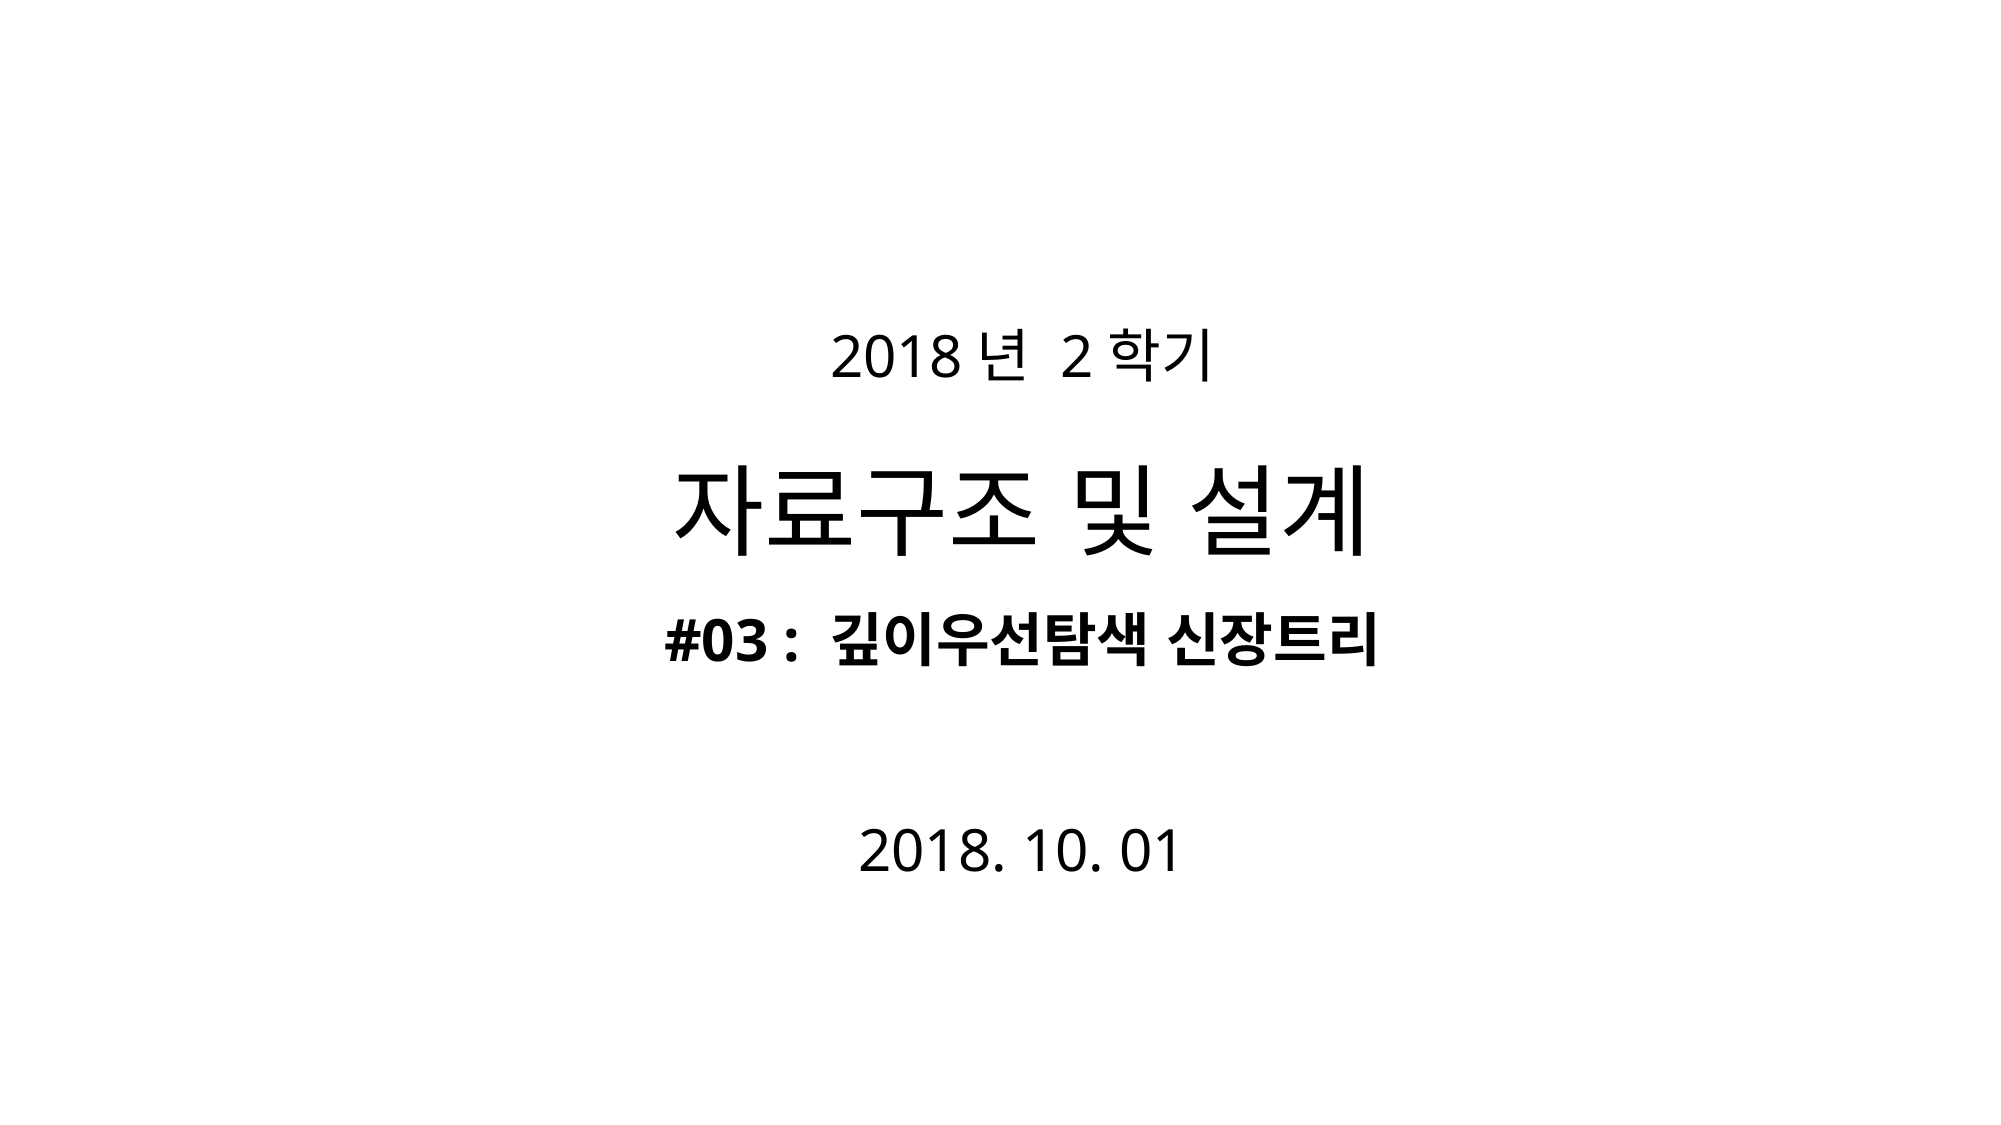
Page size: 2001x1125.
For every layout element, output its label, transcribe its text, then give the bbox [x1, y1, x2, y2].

title 2018년 2학기 자료구조 및 설계 #03 : 깊이우선탐색 신장트리 2018. 10. 01 [252, 223, 1792, 891]
